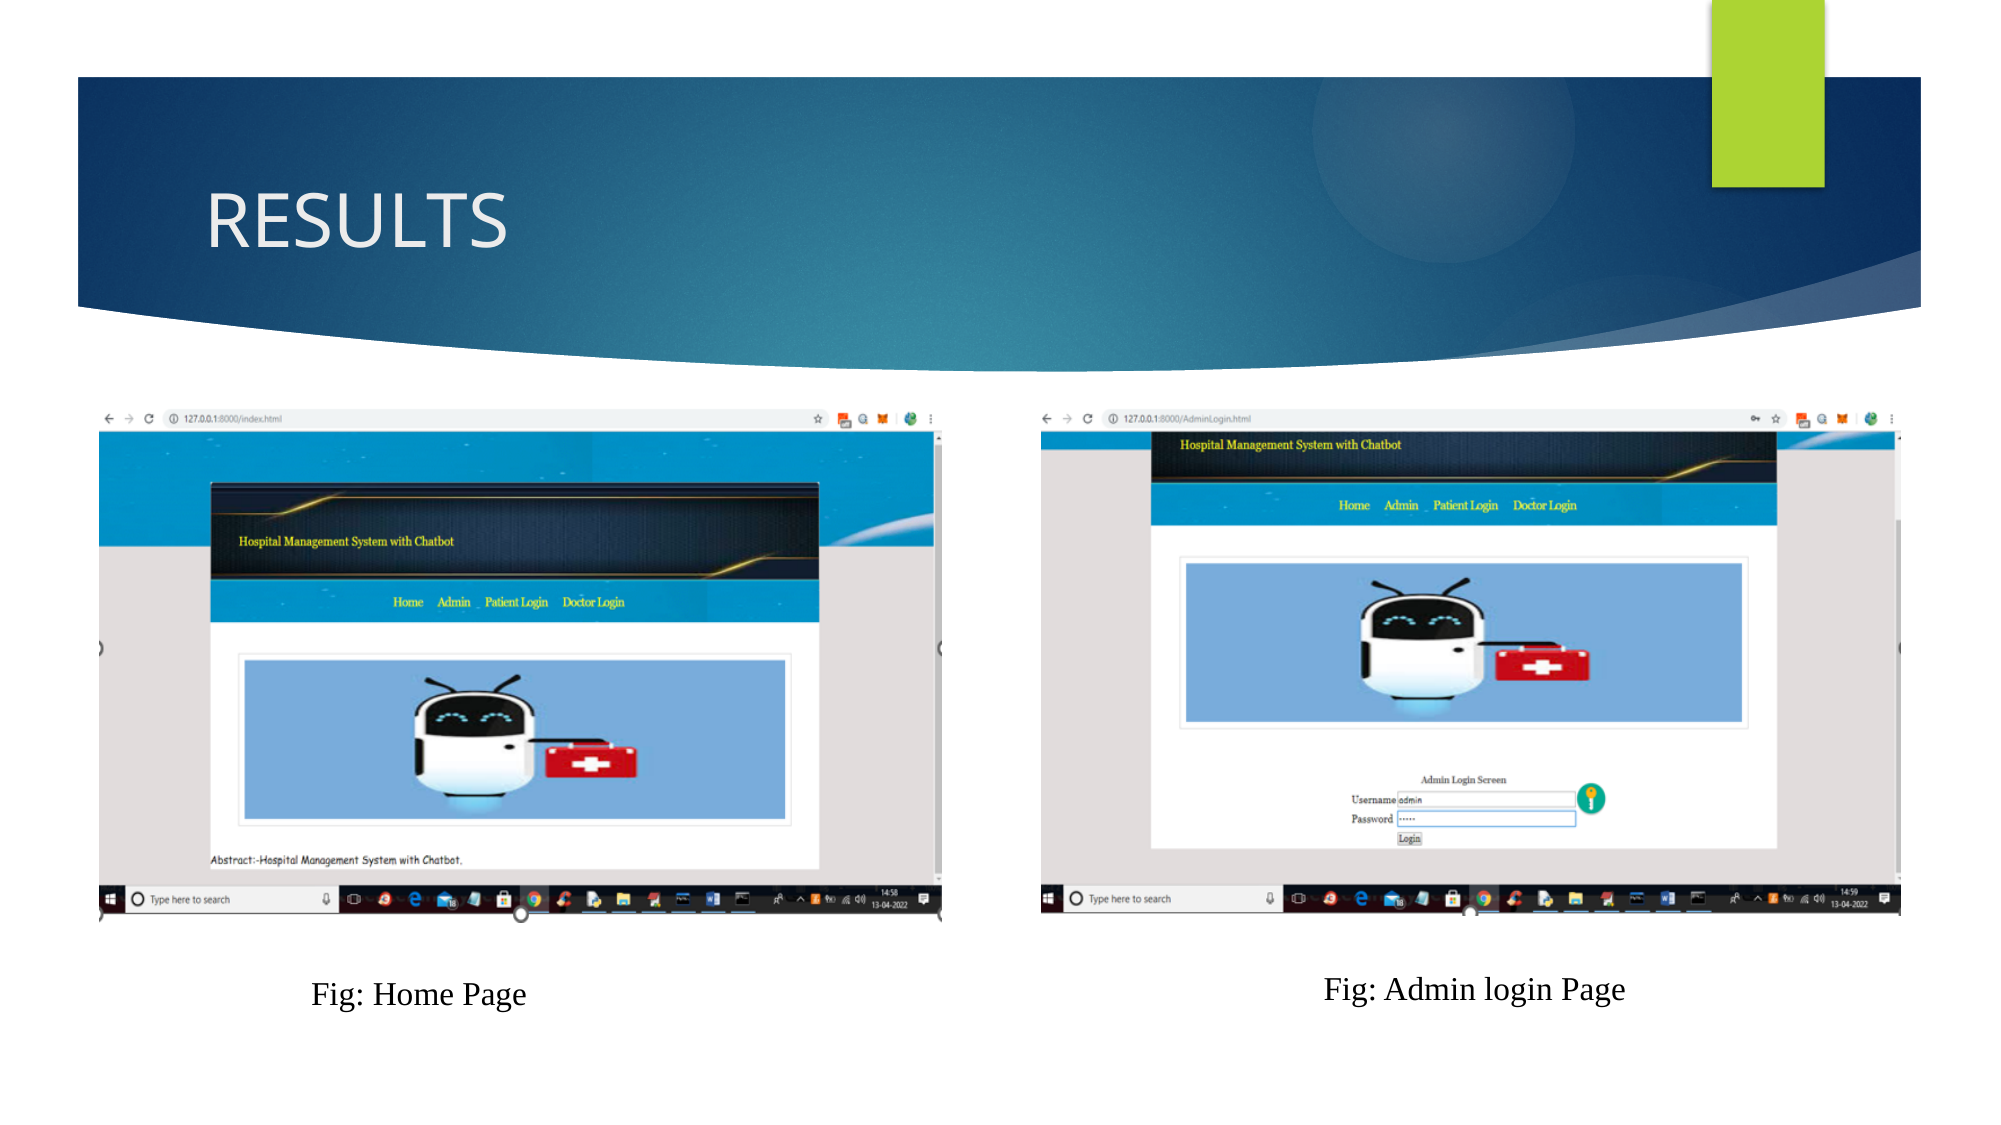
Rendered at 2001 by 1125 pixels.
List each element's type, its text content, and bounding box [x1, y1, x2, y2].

title RESULTS [189, 159, 1627, 276]
picture [98, 408, 942, 923]
picture [1041, 408, 1901, 917]
text_box Fig: Admin login Page [1308, 960, 2000, 1015]
text_box Fig: Home Page [296, 965, 544, 1020]
